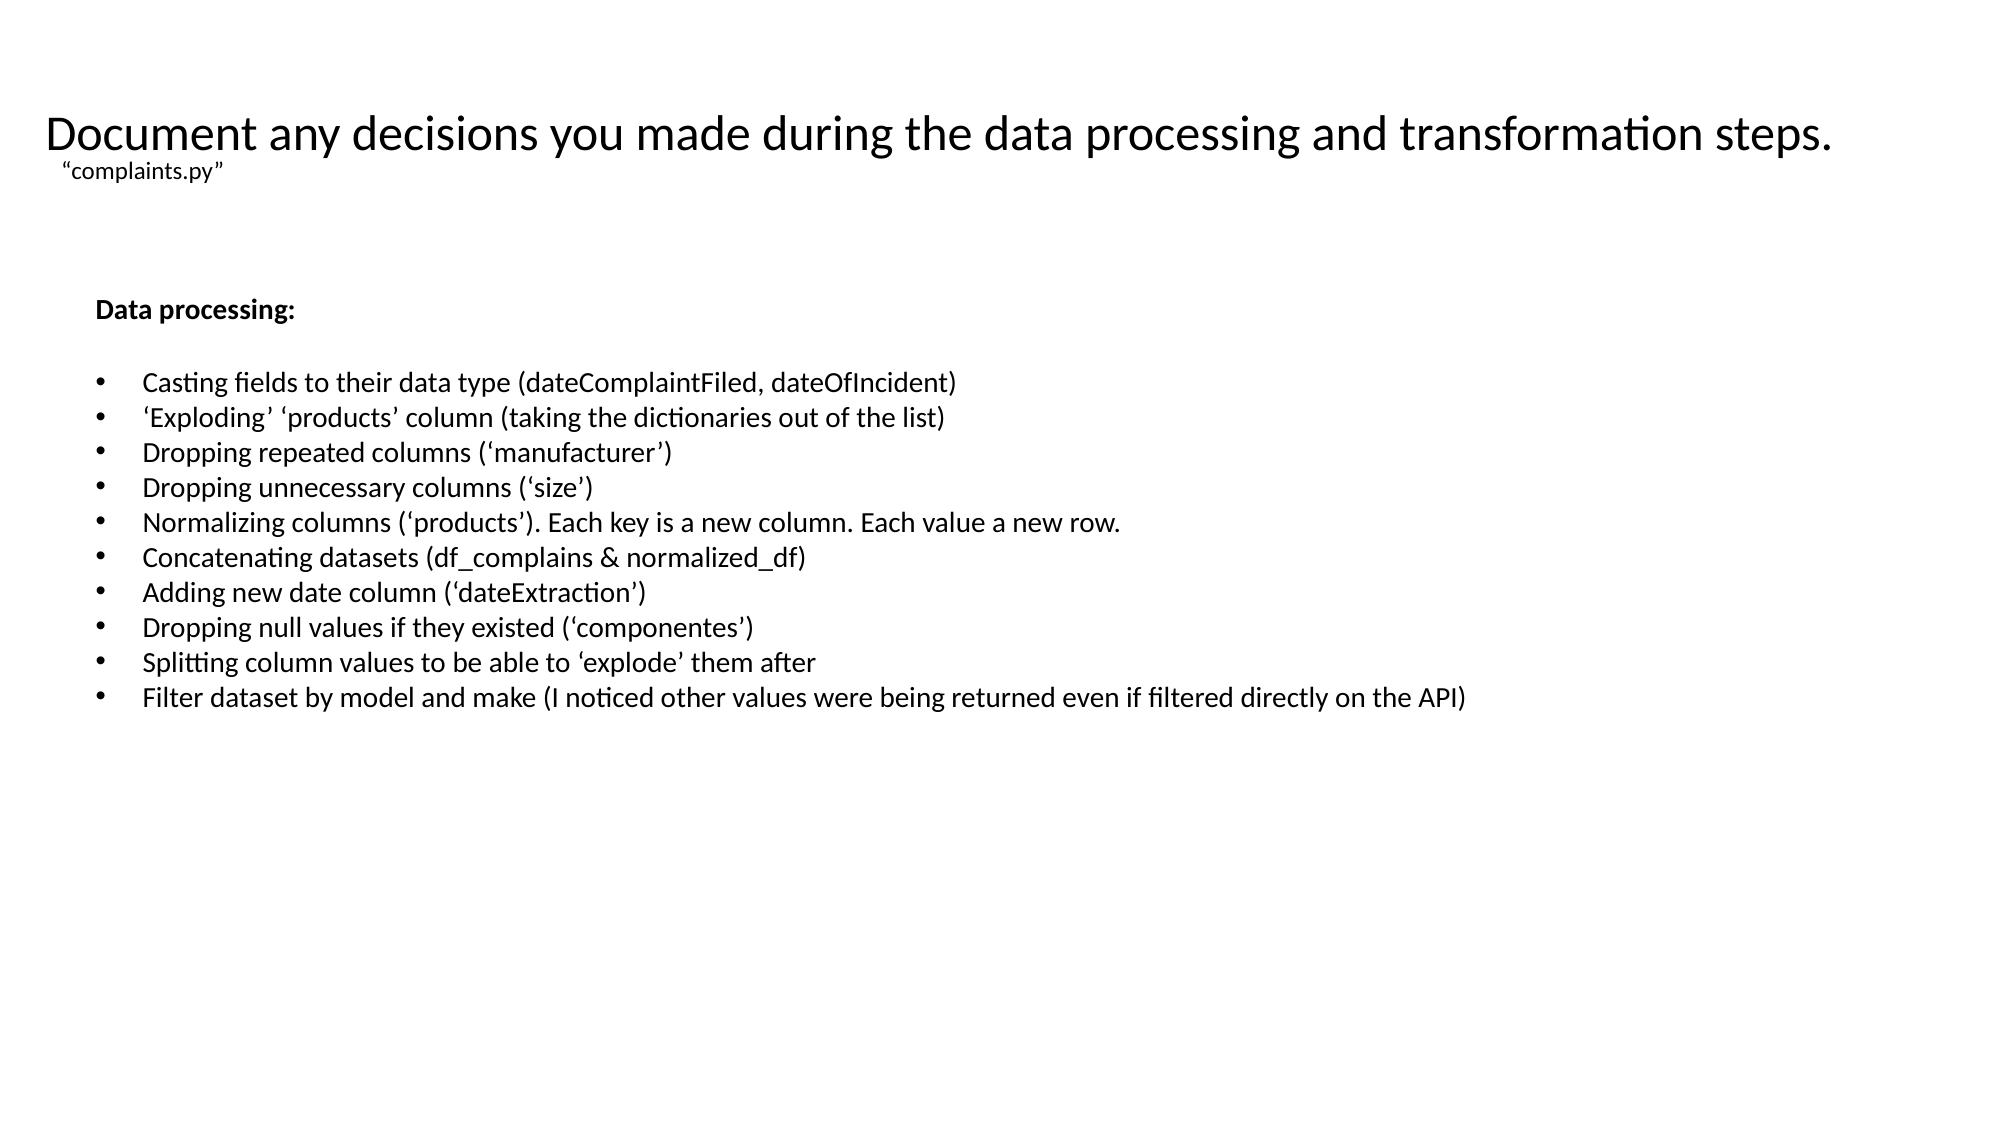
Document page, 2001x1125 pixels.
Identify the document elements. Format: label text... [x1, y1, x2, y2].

text_box Document any decisions you made during the data processing and transformation steps. [0, 99, 1880, 170]
text_box Casting fields to their data type (dateComplaintFiled, dateOfIncident) ‘Exploding’ ‘products’ column (taking the dictionaries out of the list) Dropping repeated columns (‘manufacturer’) Dropping unnecessary columns (‘size’) Normalizing columns (‘products’). Each key is a new column. Each value a new row. Concatenating datasets (df_complains & normalized_df) Adding new date column (‘dateExtraction’) Dropping null values if they existed (‘componentes’) Splitting column values to be able to ‘explode’ them after Filter dataset by model and make (I noticed other values were being returned even if filtered directly on the API) [80, 355, 1948, 756]
text_box Data processing: [80, 282, 1584, 333]
text_box “complaints.py” [46, 146, 508, 192]
